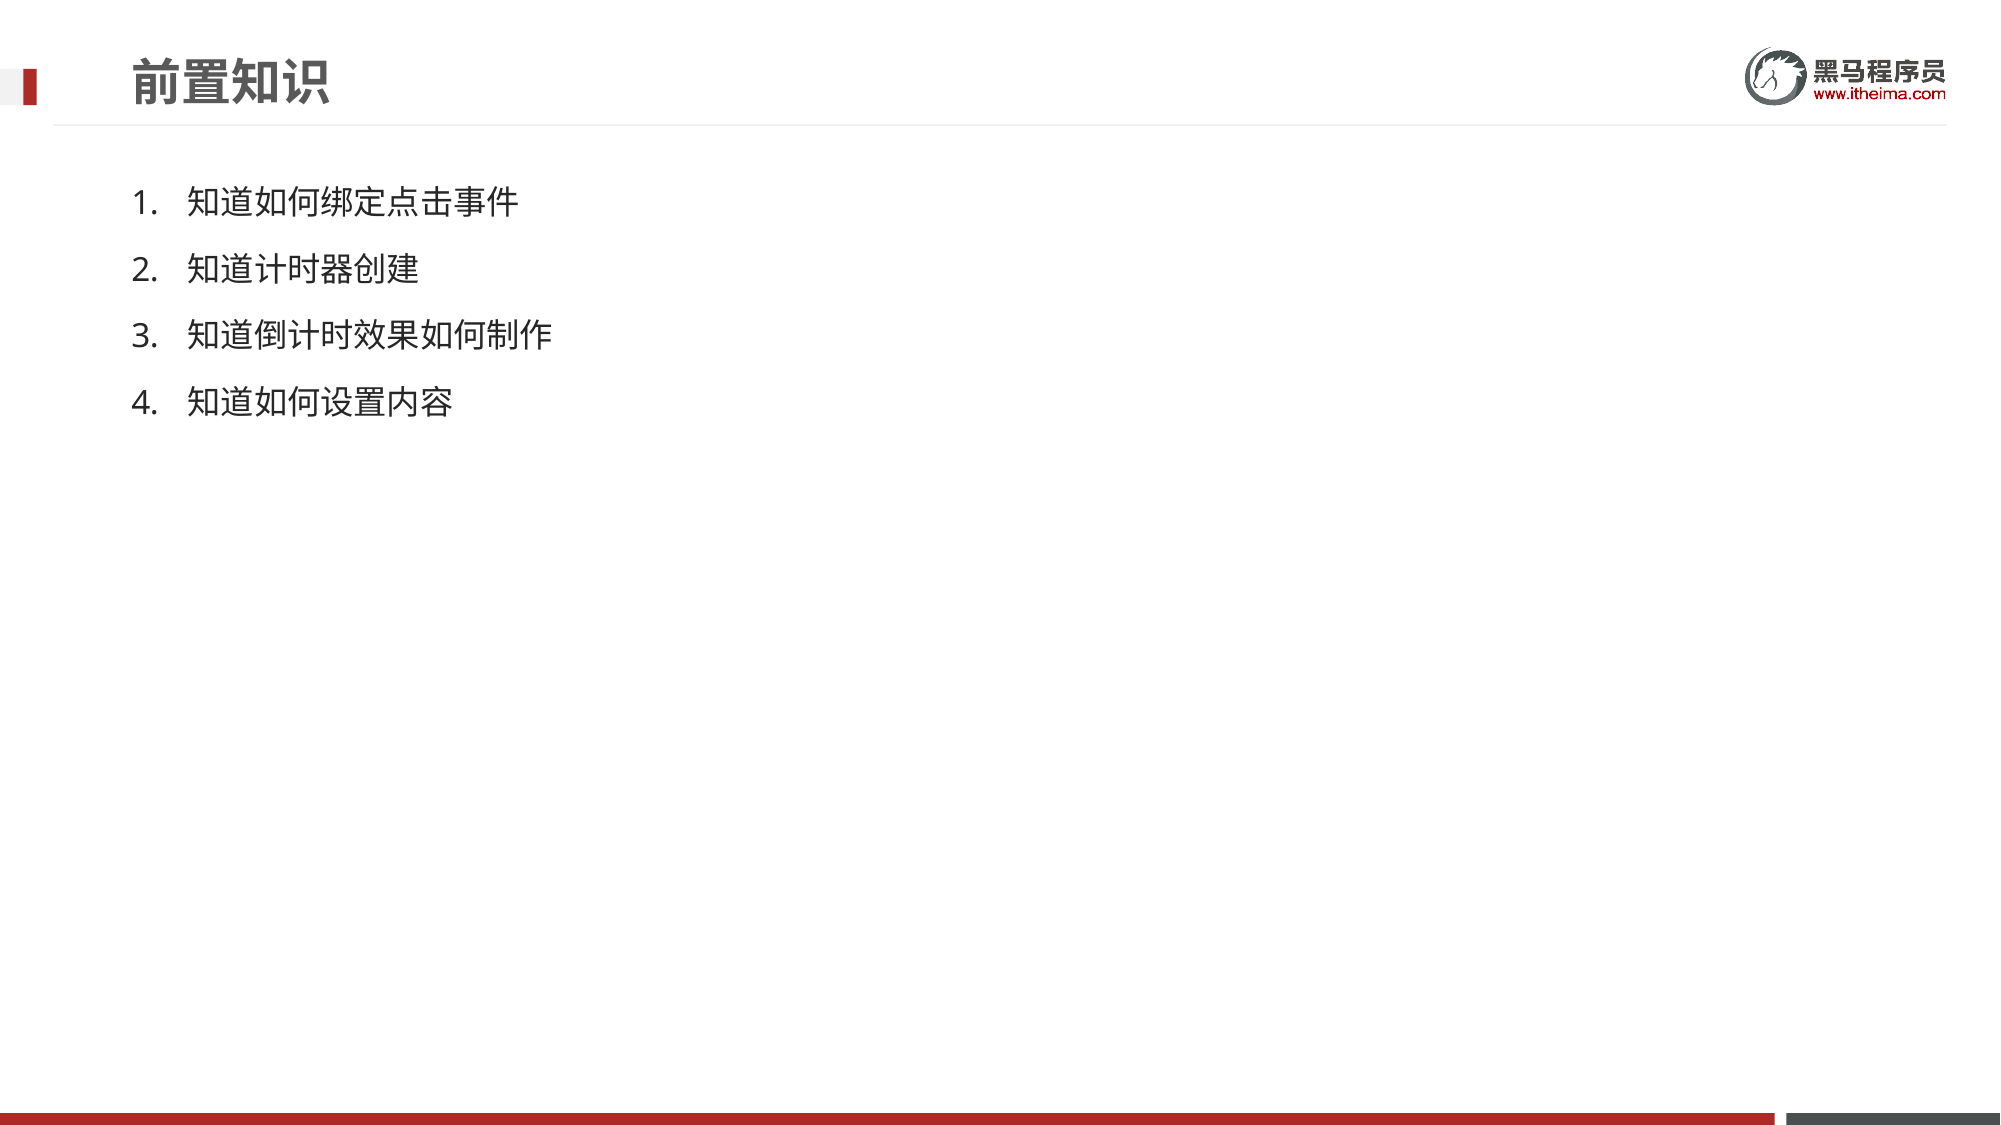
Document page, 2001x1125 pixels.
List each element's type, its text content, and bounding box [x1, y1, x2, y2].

title 前置知识 [116, 38, 1556, 124]
list 知道如何绑定点击事件 知道计时器创建 知道倒计时效果如何制作 知道如何设置内容 [116, 154, 1732, 954]
picture [1744, 46, 1946, 106]
